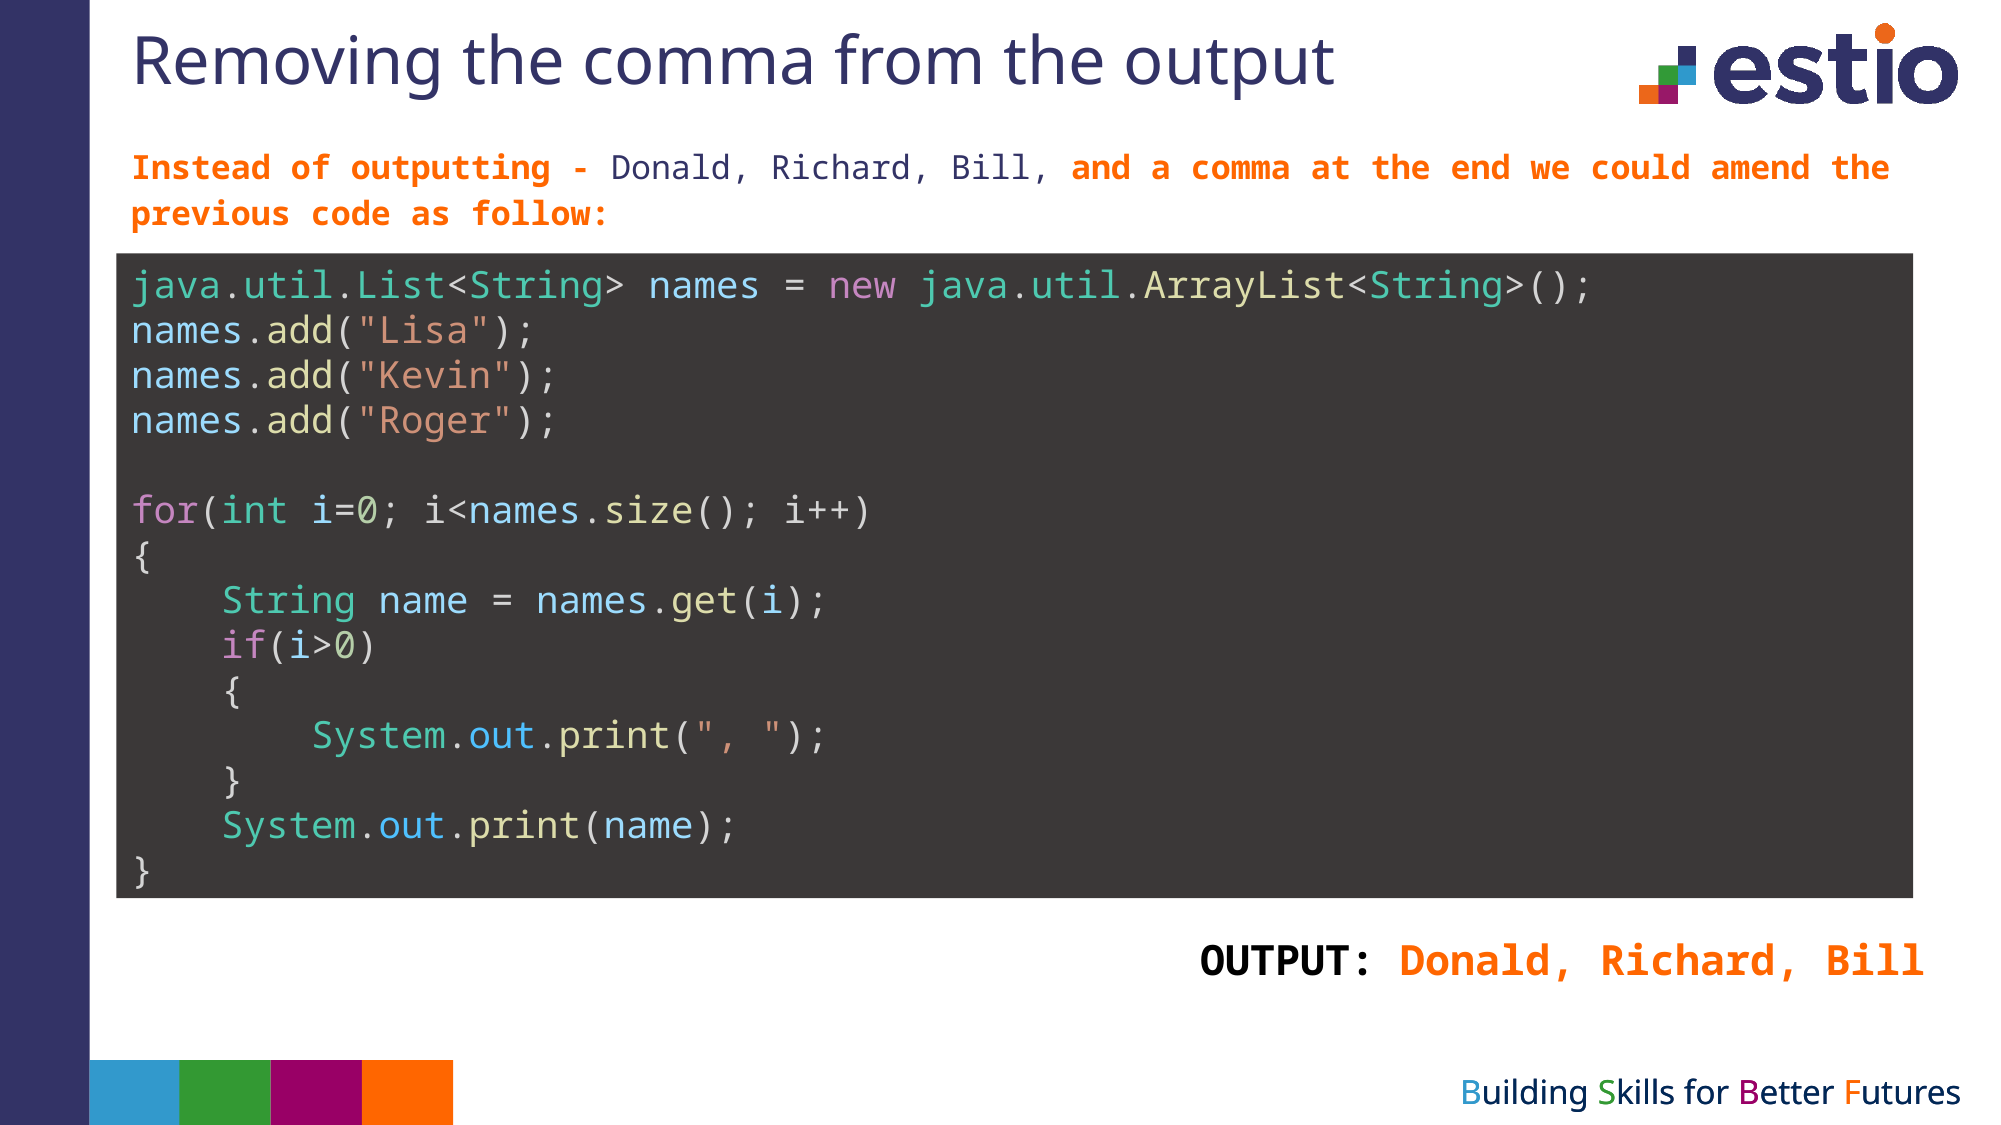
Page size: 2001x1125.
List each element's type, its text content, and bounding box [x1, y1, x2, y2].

picture [1669, 23, 1958, 104]
text_box OUTPUT: Donald, Richard, Bill [1185, 925, 1940, 991]
list Instead of outputting - Donald, Richard, Bill, and a comma at the end we could amend the previous code as follow: [116, 133, 1975, 374]
text_box java.util.List<String> names = new java.util.ArrayList<String>(); names.add("Lisa"); names.add("Kevin"); names.add("Roger"); for(int i=0; i<names.size(); i++) { String name = names.get(i); if(i>0) { System.out.print(", "); } System.out.print(name); } [116, 253, 1914, 899]
title Removing the comma from the output [116, 19, 1669, 114]
